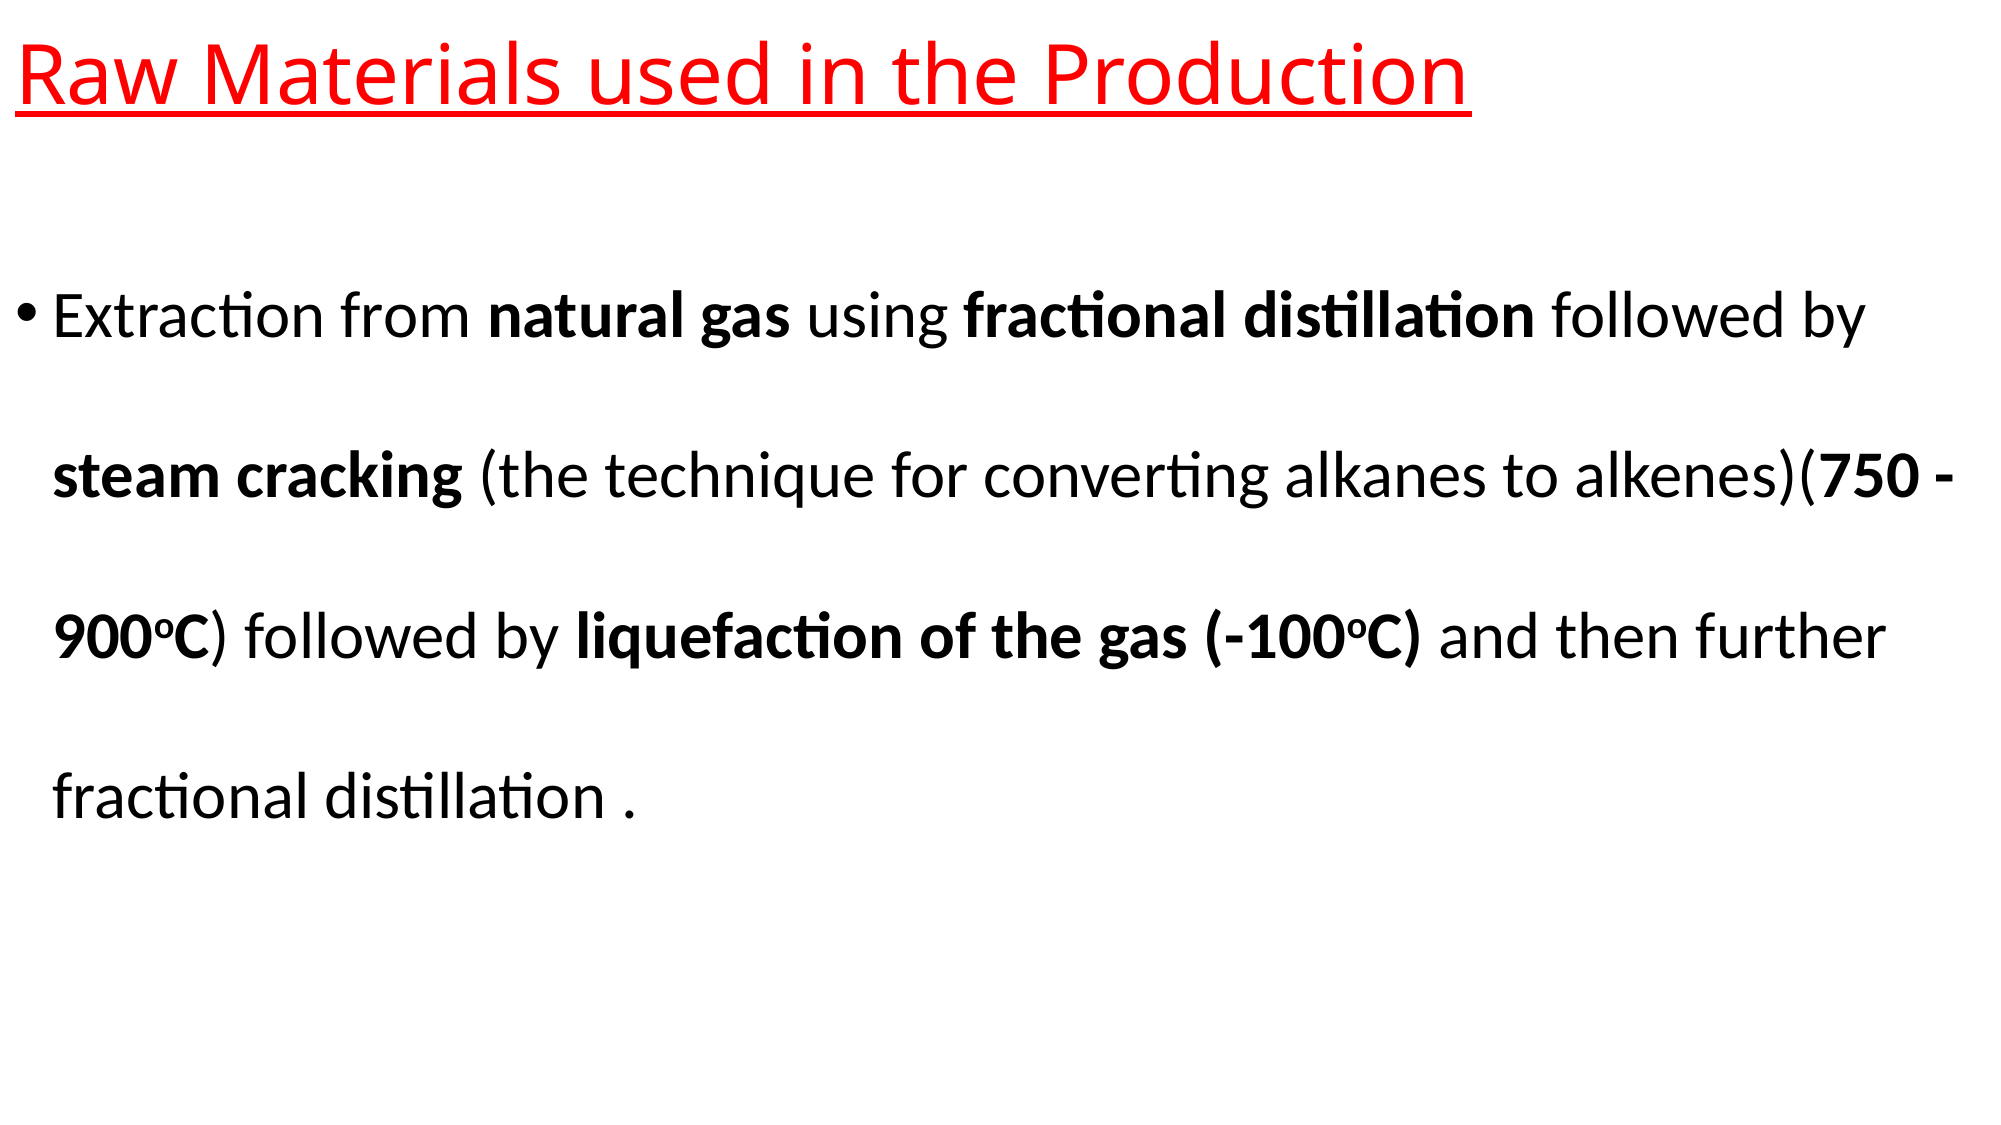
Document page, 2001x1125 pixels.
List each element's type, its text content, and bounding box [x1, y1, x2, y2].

list Extraction from natural gas using fractional distillation followed by steam cracking (the technique for converting alkanes to alkenes)(750 - 900oC) followed by liquefaction of the gas (-100oC) and then further fractional distillation . [0, 183, 2000, 1012]
title Raw Materials used in the Production [0, 0, 1575, 157]
